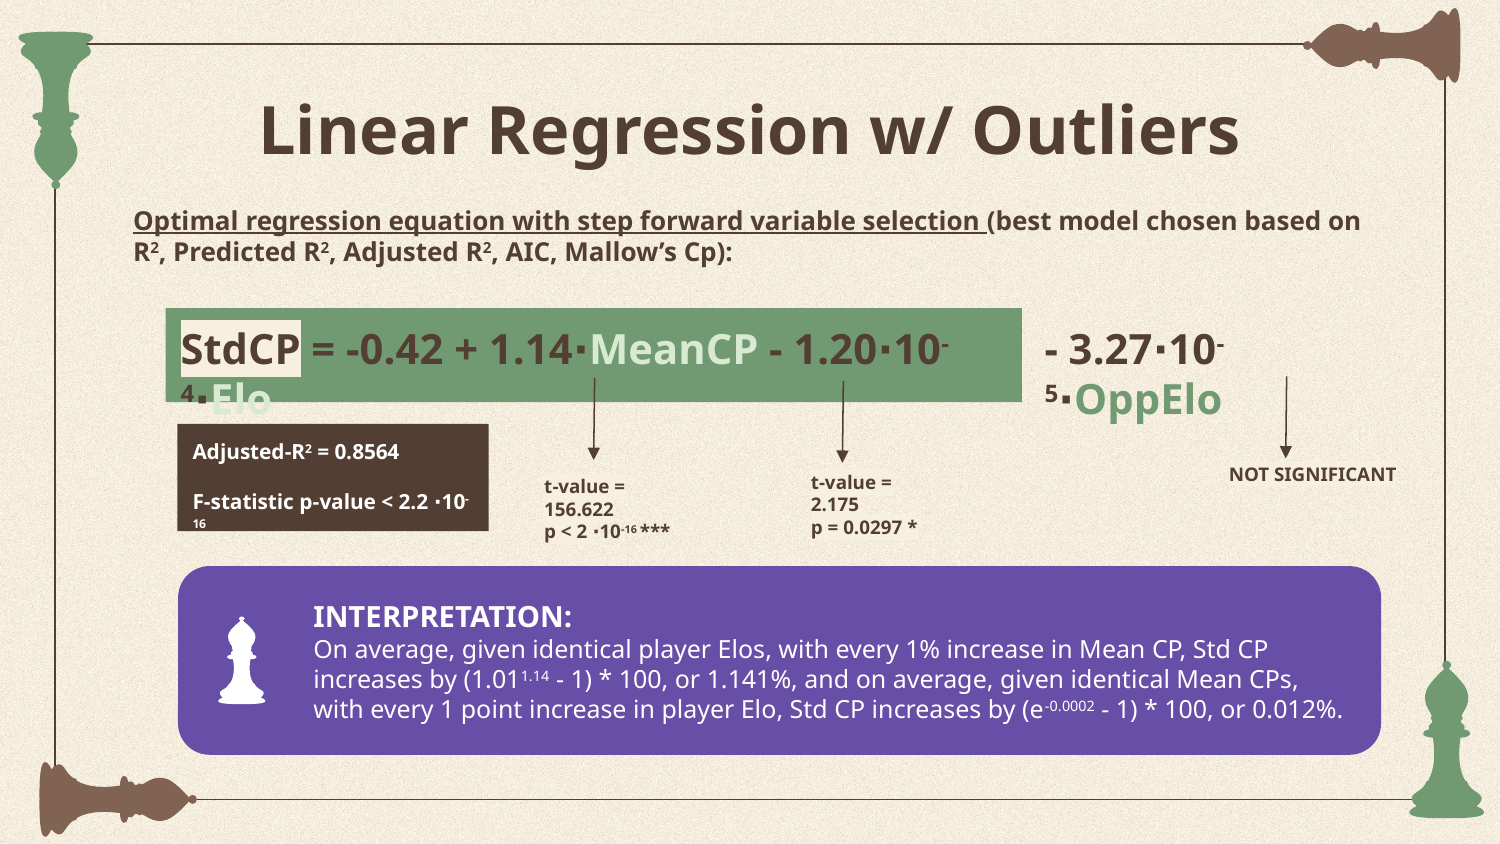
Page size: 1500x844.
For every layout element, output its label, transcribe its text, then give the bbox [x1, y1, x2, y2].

text_box [177, 566, 1382, 755]
text_box [218, 616, 266, 705]
list StdCP = -0.42 + 1.14∙MeanCP - 1.20∙10-4∙Elo [165, 308, 1022, 403]
picture [0, 0, 1500, 844]
text_box t-value = 156.622 p < 2 ∙10-16 *** [529, 460, 709, 558]
list Optimal regression equation with step forward variable selection (best model chosen based on R2, Predicted R2, Adjusted R2, AIC, Mallow’s Cp): [118, 189, 1382, 255]
text_box - 3.27∙10-5∙OppElo [1029, 308, 1397, 439]
text_box t-value = 2.175 p = 0.0297 * [795, 455, 946, 553]
title Linear Regression w/ Outliers [118, 72, 1382, 167]
text_box INTERPRETATION: On average, given identical player Elos, with every 1% increase in Mean CP, Std CP increases by (1.011.14 - 1) * 100, or 1.141%, and on average, given identical Mean CPs, with every 1 point increase in player Elo, Std CP increases by (e-0.0002 - 1) * 100, or 0.012%. [298, 583, 1363, 739]
text_box NOT SIGNIFICANT [1214, 451, 1423, 497]
list Adjusted-R2 = 0.8564 F-statistic p-value < 2.2 ∙10-16 [177, 423, 489, 532]
